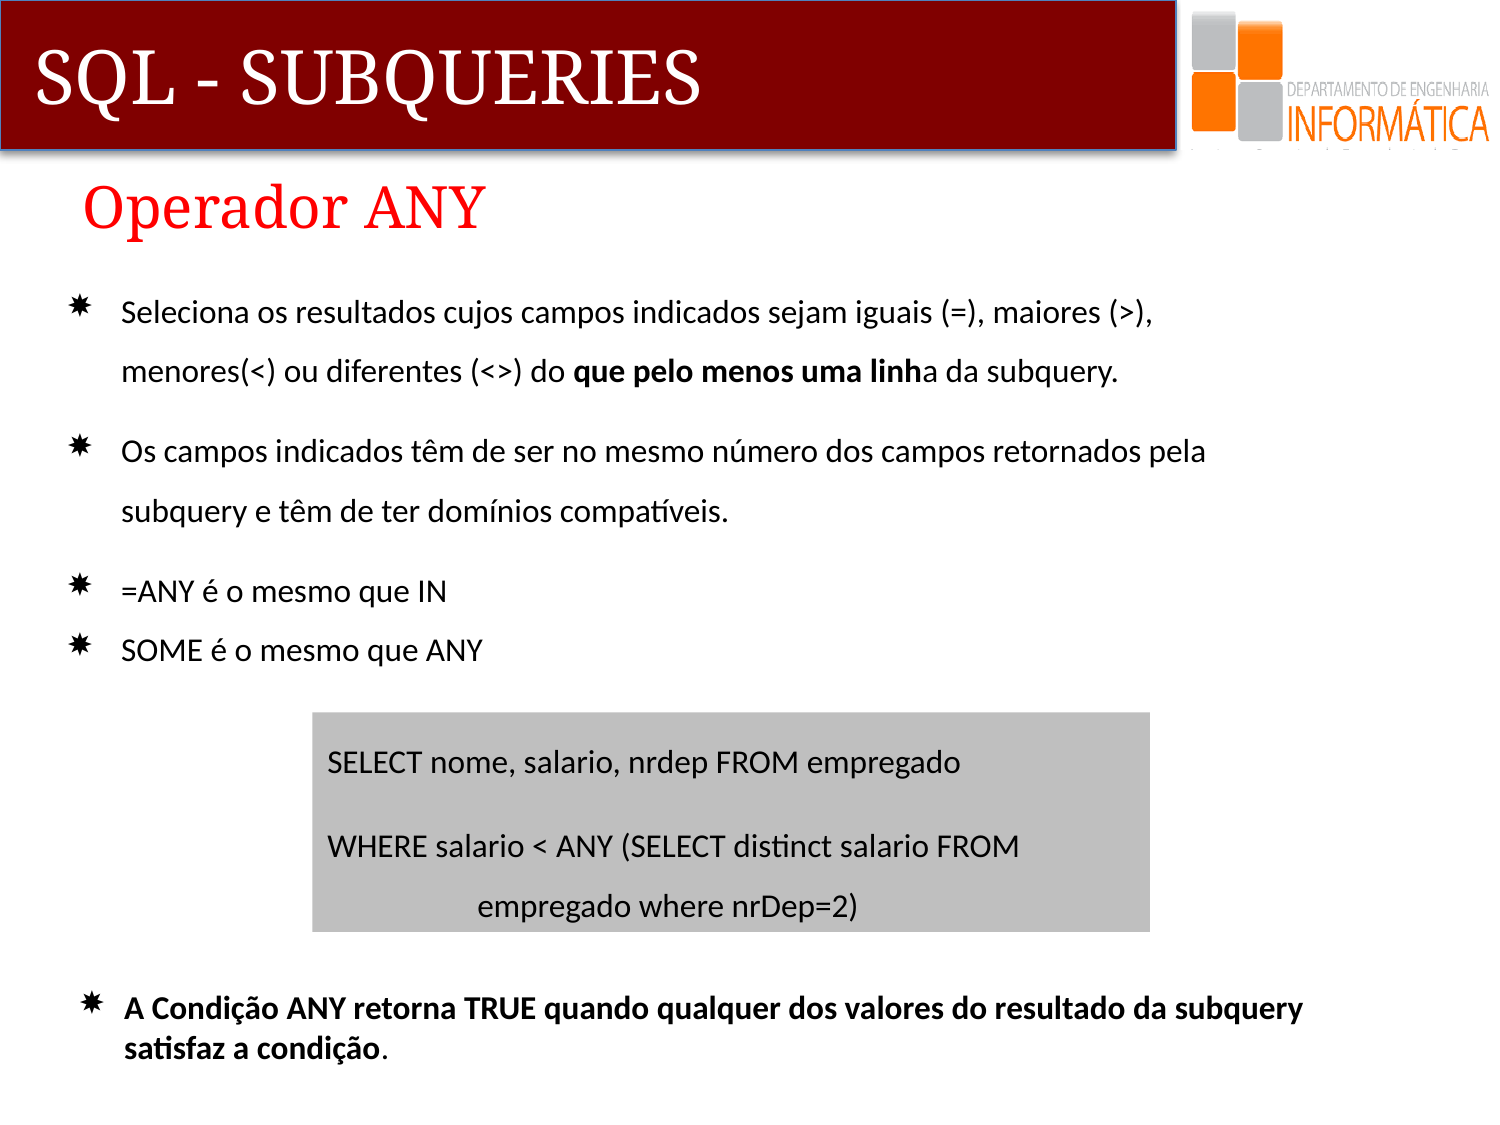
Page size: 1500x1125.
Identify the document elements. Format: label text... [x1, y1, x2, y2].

text_box A Condição ANY retorna TRUE quando qualquer dos valores do resultado da subquery satisfaz a condição. [62, 979, 1338, 1074]
text_box SELECT nome, salario, nrdep FROM empregado WHERE salario < ANY (SELECT distinct salario FROM empregado where nrDep=2) [312, 800, 1150, 932]
list Seleciona os resultados cujos campos indicados sejam iguais (=), maiores (>), menores(<) ou diferentes (<>) do que pelo menos uma linha da subquery. Os campos indicados têm de ser no mesmo número dos campos retornados pela subquery e têm de ter domínios compatíveis. =ANY é o mesmo que IN SOME é o mesmo que ANY [50, 262, 1300, 800]
picture [1180, 0, 1500, 150]
title Operador ANY [37, 162, 1388, 313]
